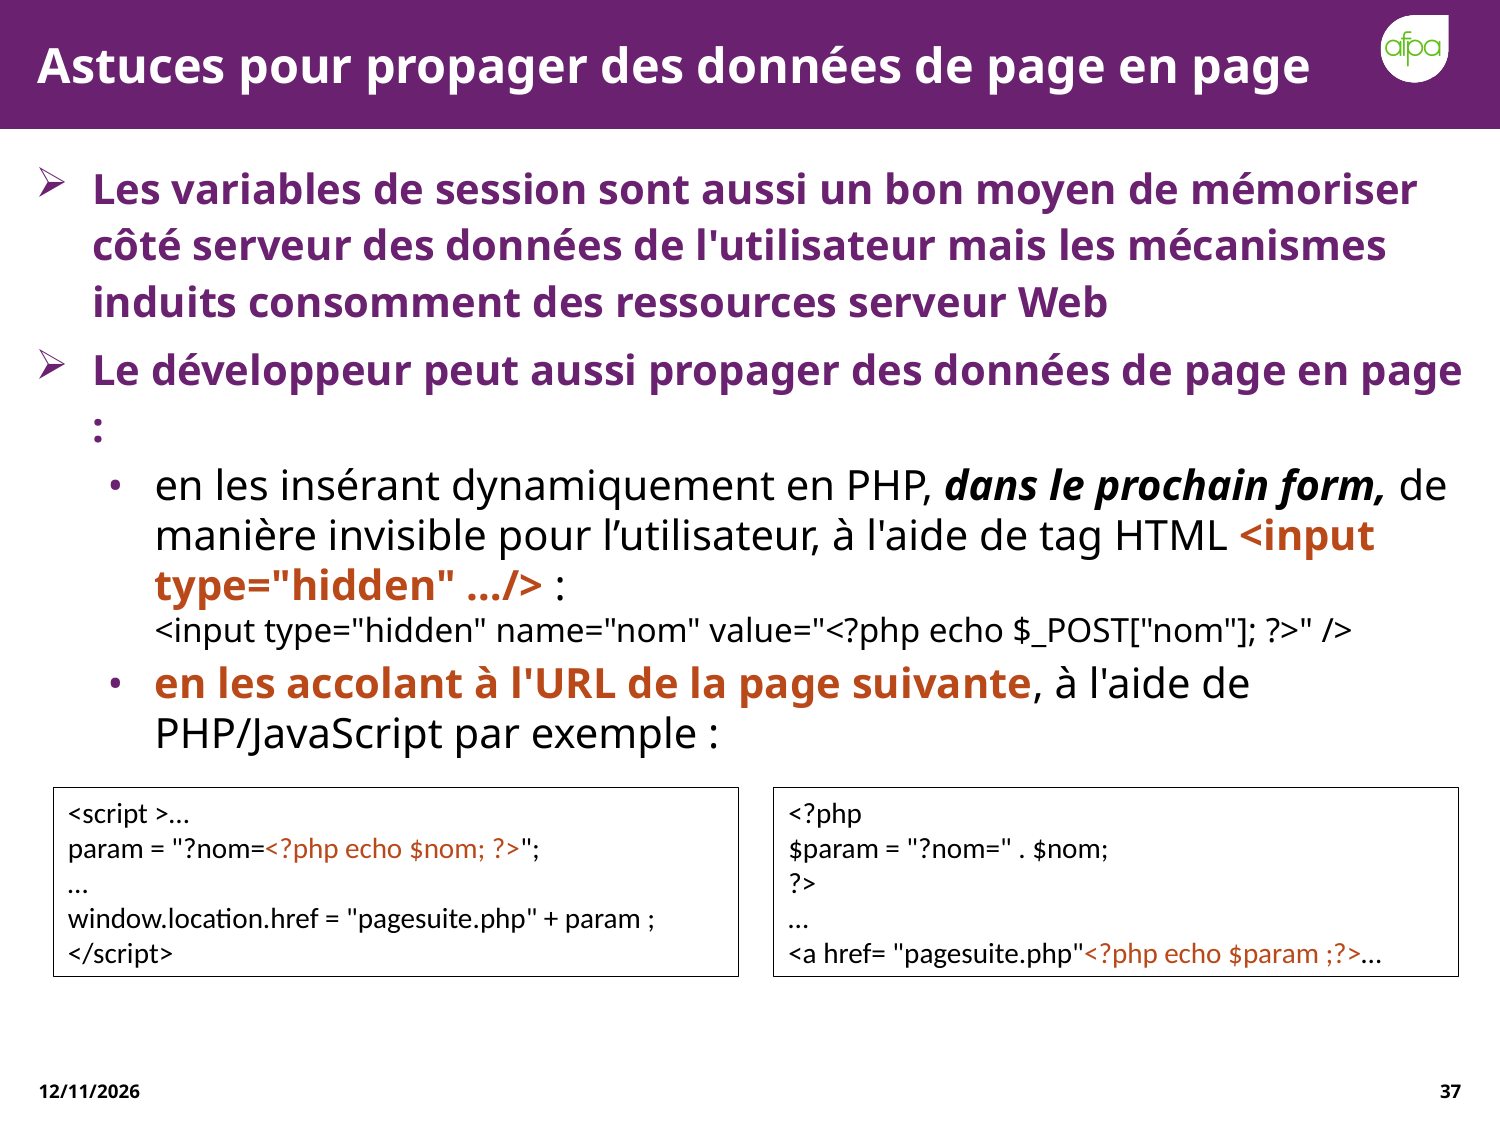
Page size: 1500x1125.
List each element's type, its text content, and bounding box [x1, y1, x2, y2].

text_box <script >… param = "?nom=<?php echo $nom; ?>"; … window.location.href = "pagesuite.php" + param ; </script> [53, 786, 739, 977]
text_box <?php $param = "?nom=" . $nom; ?> … <a href= "pagesuite.php"<?php echo $param ;?>… [773, 786, 1459, 977]
title Astuces pour propager des données de page en page [2, 0, 1339, 129]
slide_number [23, 1053, 200, 1114]
slide_number 37 [997, 1053, 1477, 1114]
list Les variables de session sont aussi un bon moyen de mémoriser côté serveur des données de l'utilisateur mais les mécanismes induits consomment des ressources serveur Web Le développeur peut aussi propager des données de page en page : en les insérant dynamiquement en PHP, dans le prochain form, de manière invisible pour l’utilisateur, à l'aide de tag HTML <input type="hidden" …/> : <input type="hidden" name="nom" value="<?php echo $_POST["nom"]; ?>" /> en les accolant à l'URL de la page suivante, à l'aide de PHP/JavaScript par exemple : [17, 149, 1483, 823]
picture [1379, 2, 1461, 95]
